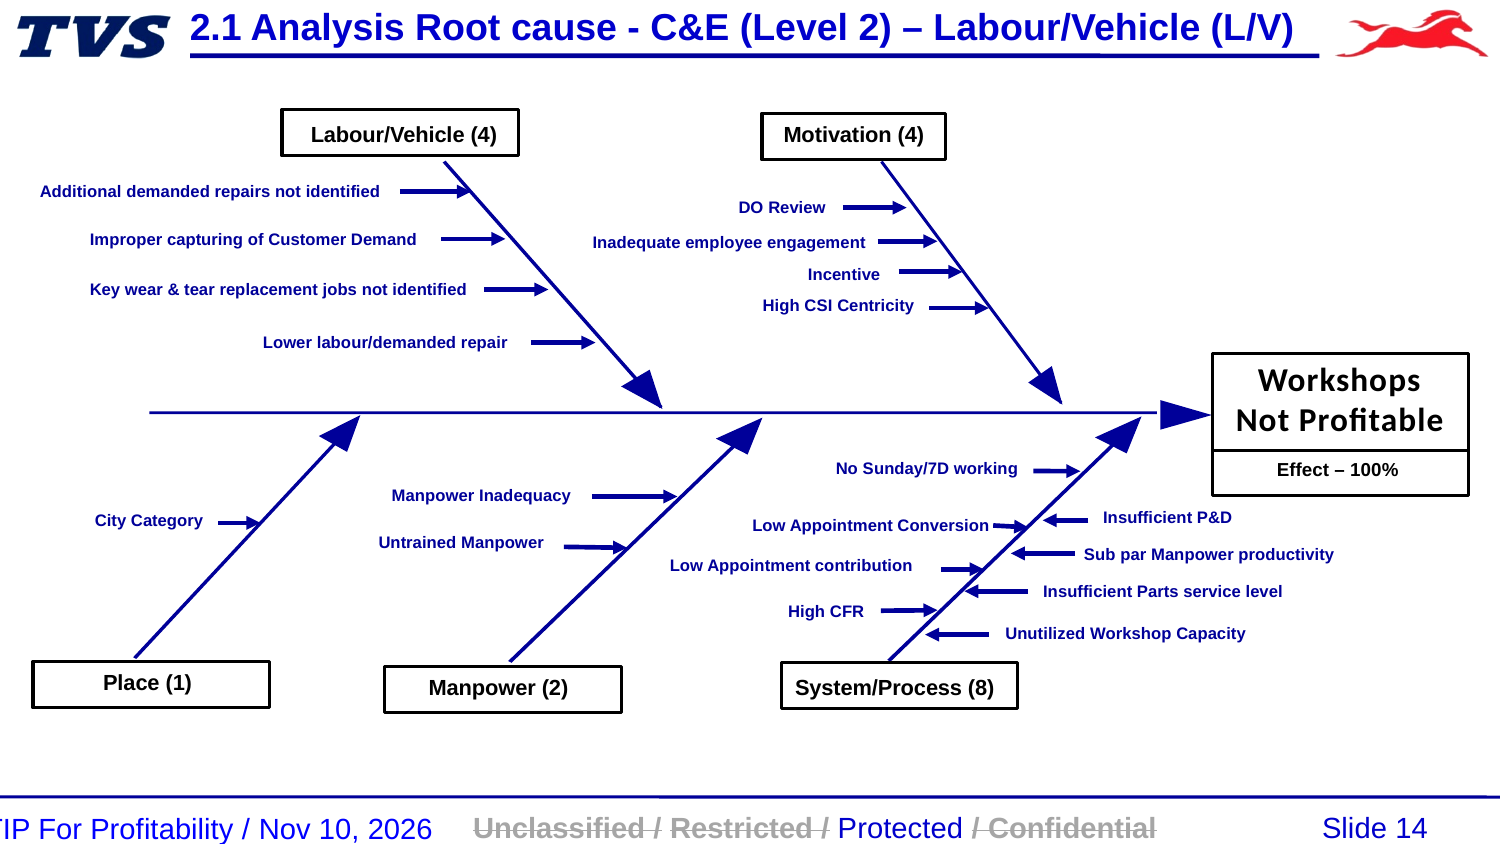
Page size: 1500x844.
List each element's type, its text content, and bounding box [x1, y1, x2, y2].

text_box Additional demanded repairs not identified [24, 173, 427, 209]
text_box [384, 666, 622, 713]
text_box [1160, 400, 1212, 430]
text_box Sub par Manpower productivity [1146, 536, 1485, 572]
table_cell 9 [564, 548, 626, 554]
text_box [781, 662, 1018, 709]
text_box High CSI Centricity [747, 287, 874, 323]
text_box [1212, 456, 1469, 496]
text_box Low Appointment contribution [767, 547, 881, 582]
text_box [886, 416, 1142, 662]
text_box [761, 155, 946, 160]
text_box Unutilized Workshop Capacity [1146, 615, 1262, 651]
text_box Labour/Vehicle (4) [284, 113, 524, 155]
text_box Motivation (4) [758, 113, 950, 155]
text_box City Category [23, 502, 127, 538]
text_box No Sunday/7D working [821, 450, 881, 485]
text_box Workshops Not Profitable [1217, 350, 1463, 445]
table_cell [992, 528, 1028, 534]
text_box Lower labour/demanded repair [248, 324, 437, 360]
text_box Insufficient P&D [1146, 499, 1266, 534]
text_box Effect – 100% [1212, 457, 1463, 488]
text_box Insufficient Parts service level [1146, 573, 1299, 609]
text_box Untrained Manpower [366, 524, 502, 559]
text_box 2.1 Analysis Root cause - C&E (Level 2) – Labour/Vehicle (L/V) [174, 0, 1338, 56]
text_box [281, 109, 519, 156]
text_box DO Review [723, 189, 854, 224]
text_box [132, 414, 361, 660]
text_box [880, 160, 1063, 405]
text_box High CFR [767, 593, 881, 629]
text_box [1064, 411, 1157, 415]
picture [1329, 0, 1500, 76]
picture [0, 0, 178, 76]
text_box [1212, 353, 1469, 450]
text_box Improper capturing of Customer Demand [75, 221, 437, 257]
text_box [33, 661, 270, 708]
text_box Place (1) [35, 661, 261, 703]
text_box Key wear & tear replacement jobs not identified [75, 271, 437, 307]
text_box [666, 411, 884, 415]
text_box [507, 417, 763, 663]
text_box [442, 160, 663, 410]
text_box Incentive [793, 256, 874, 291]
text_box Manpower Inadequacy [376, 477, 502, 513]
text_box Low Appointment Conversion [767, 507, 881, 543]
text_box Manpower (2) [376, 666, 384, 708]
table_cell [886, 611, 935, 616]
text_box [149, 411, 439, 415]
text_box Inadequate employee engagement [667, 224, 874, 260]
